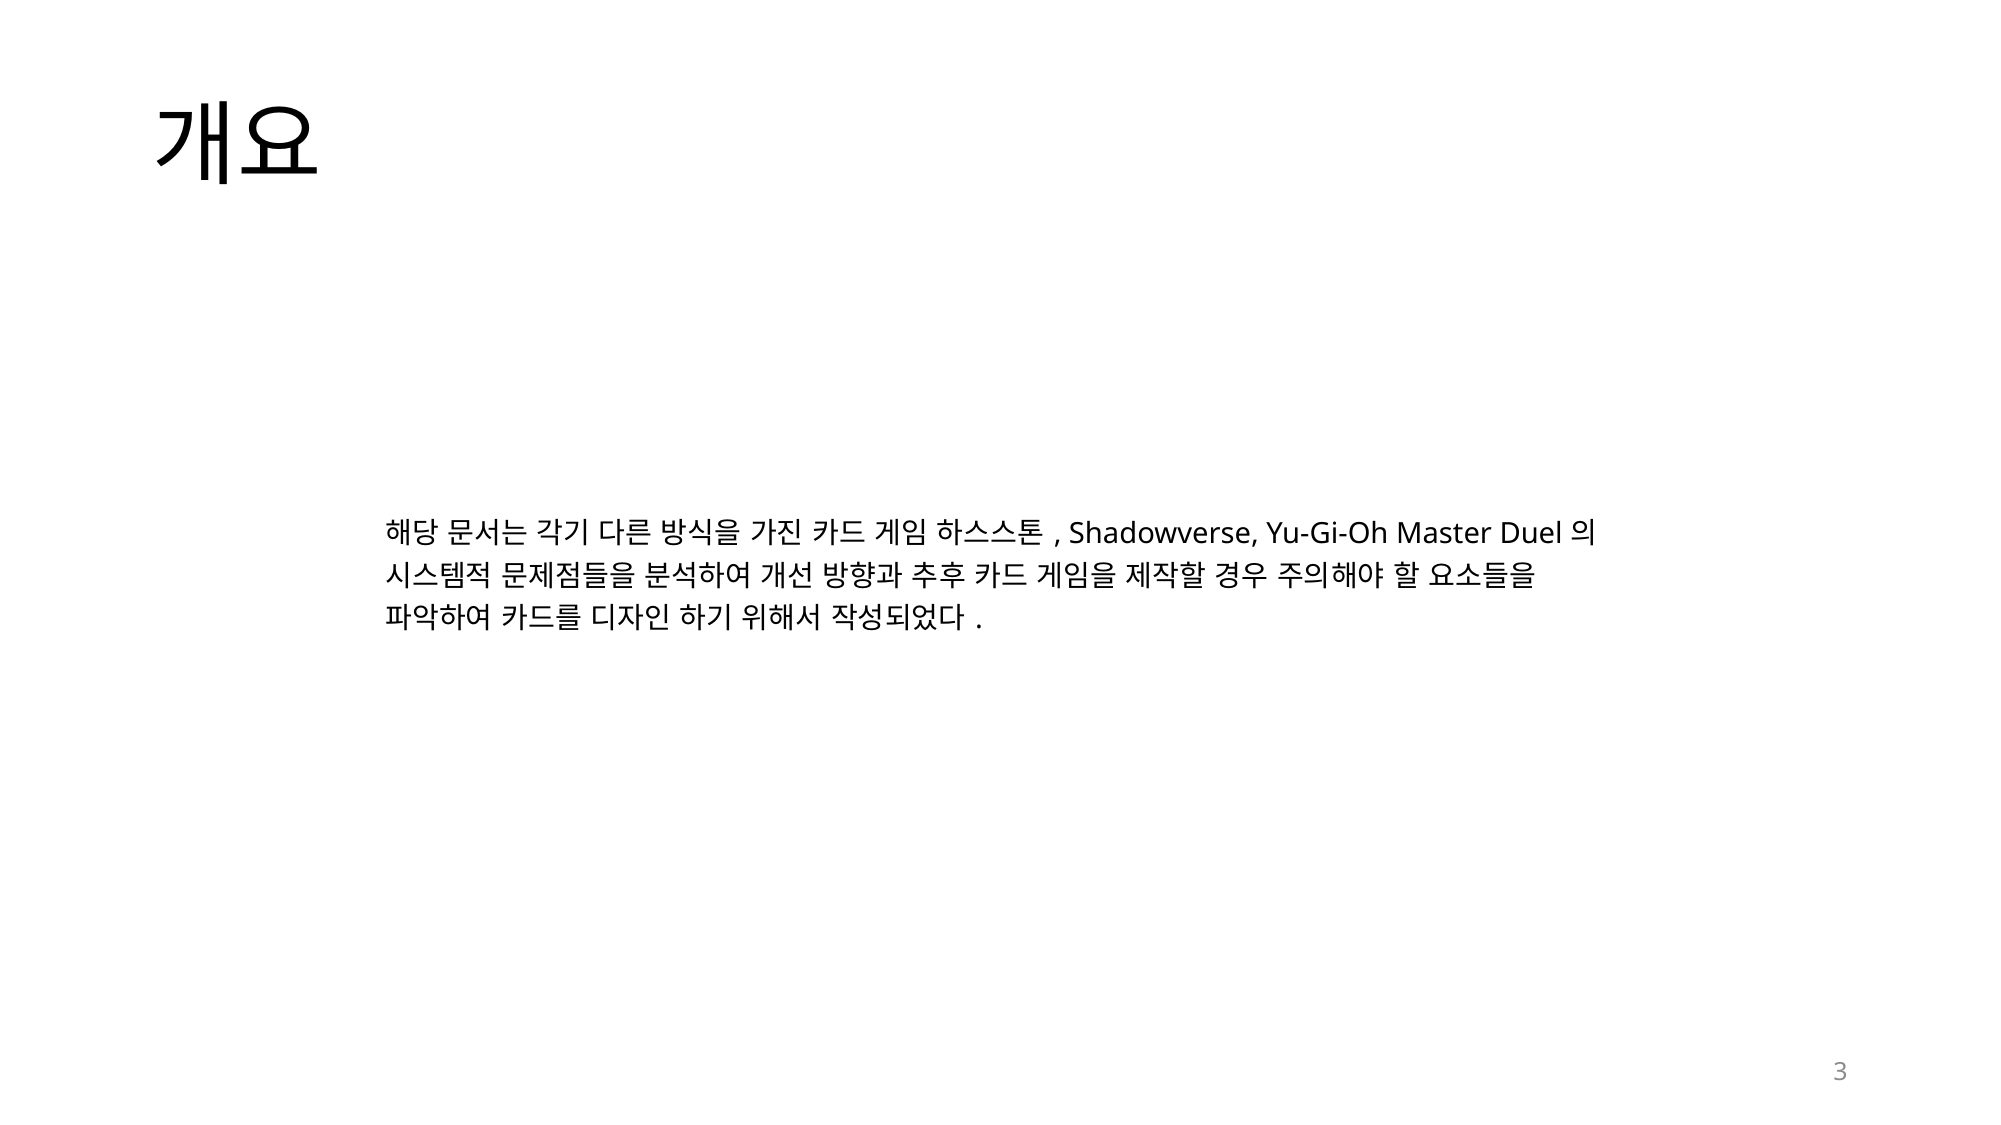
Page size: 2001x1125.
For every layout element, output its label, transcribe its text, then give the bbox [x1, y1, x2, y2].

title 개요 [137, 60, 1863, 237]
slide_number 3 [1412, 1042, 1863, 1103]
table_header 해당 문서는 각기 다른 방식을 가진 카드 게임 하스스톤, Shadowverse, Yu-Gi-Oh Master Duel의 시스템적 문제점들을 분석하여 개선 방향과 추후 카드 게임을 제작할 경우 주의해야 할 요소들을 파악하여 카드를 디자인 하기 위해서 작성되었다. [370, 502, 1630, 645]
